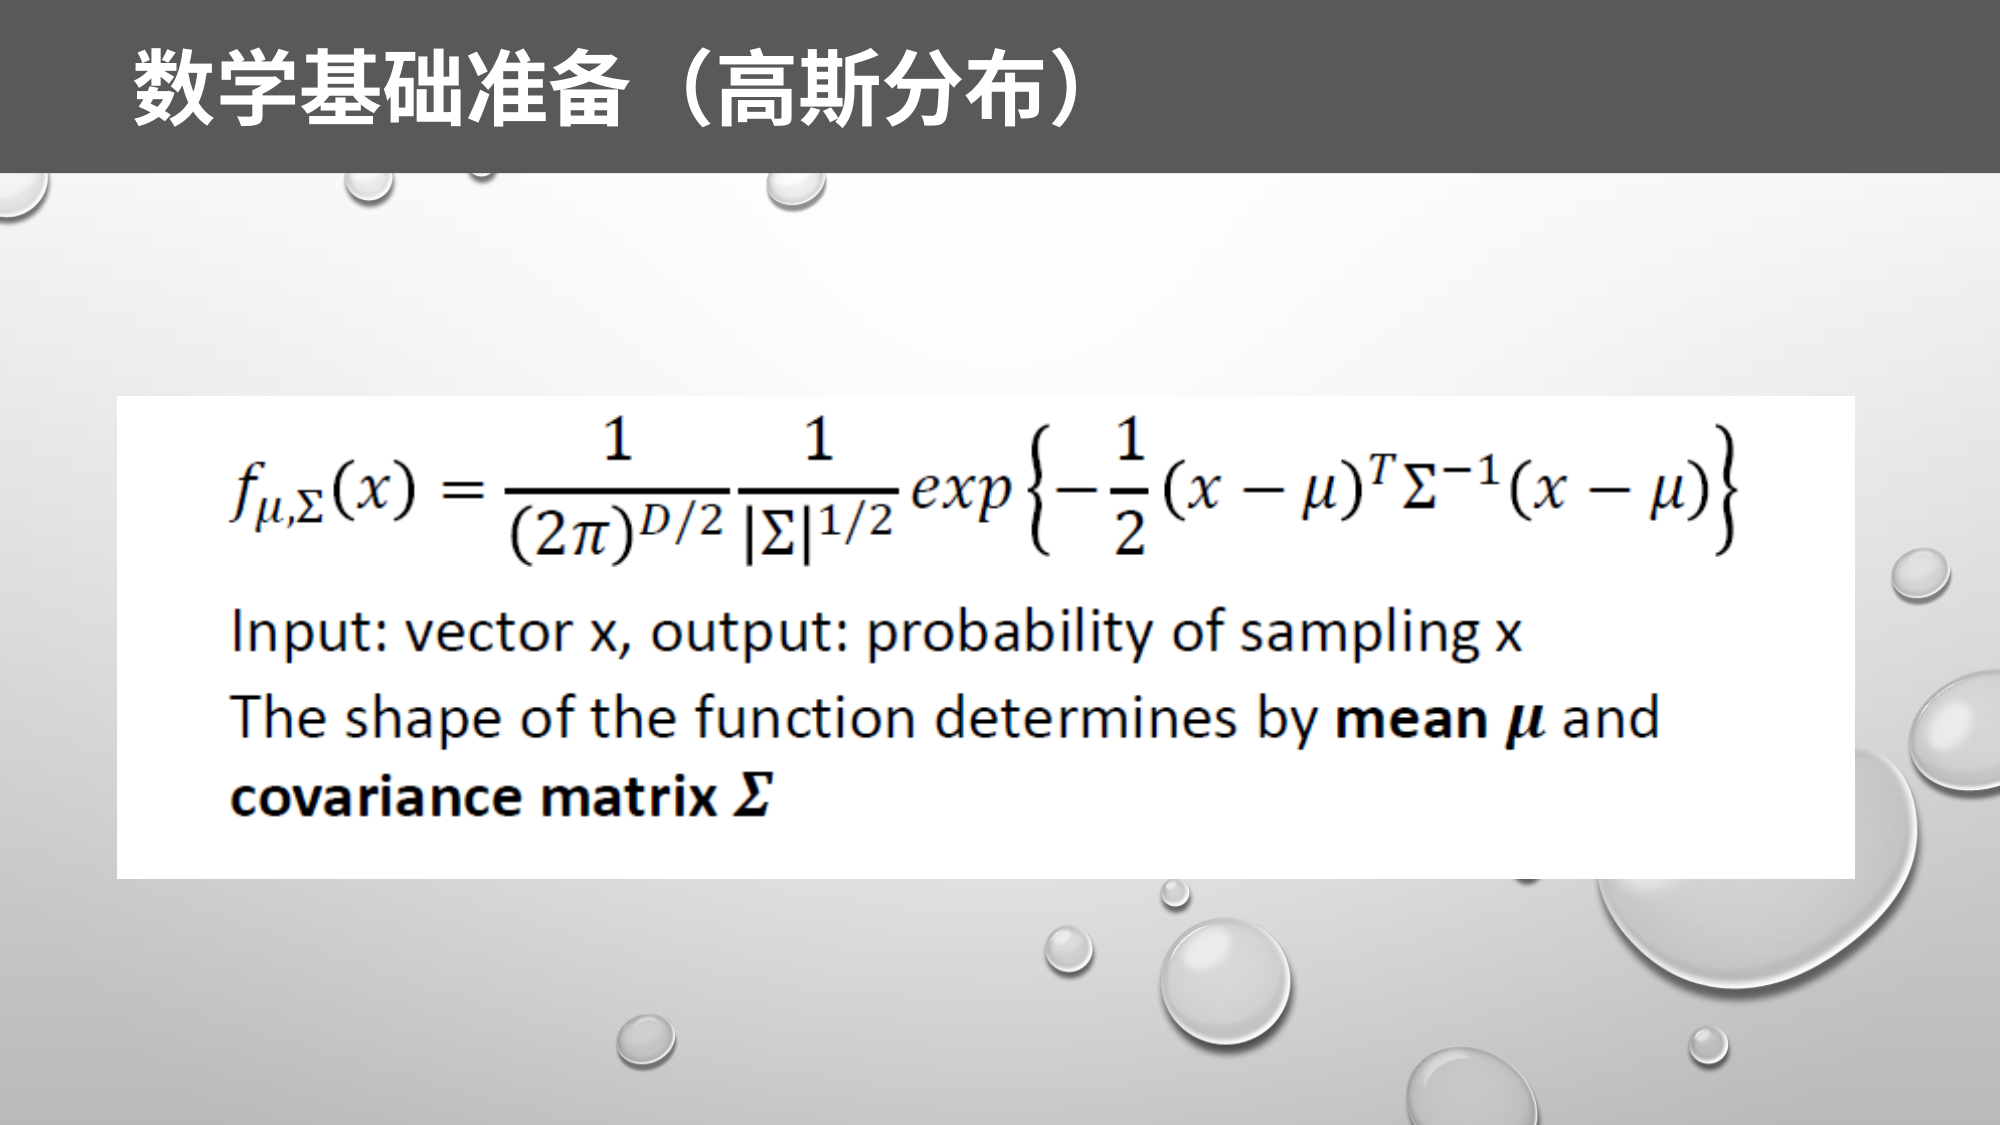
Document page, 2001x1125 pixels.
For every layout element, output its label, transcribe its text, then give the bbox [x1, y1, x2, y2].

text_box [0, 0, 2000, 174]
text_box 数学基础准备（高斯分布） [117, 28, 1203, 144]
picture [0, 174, 2000, 1125]
